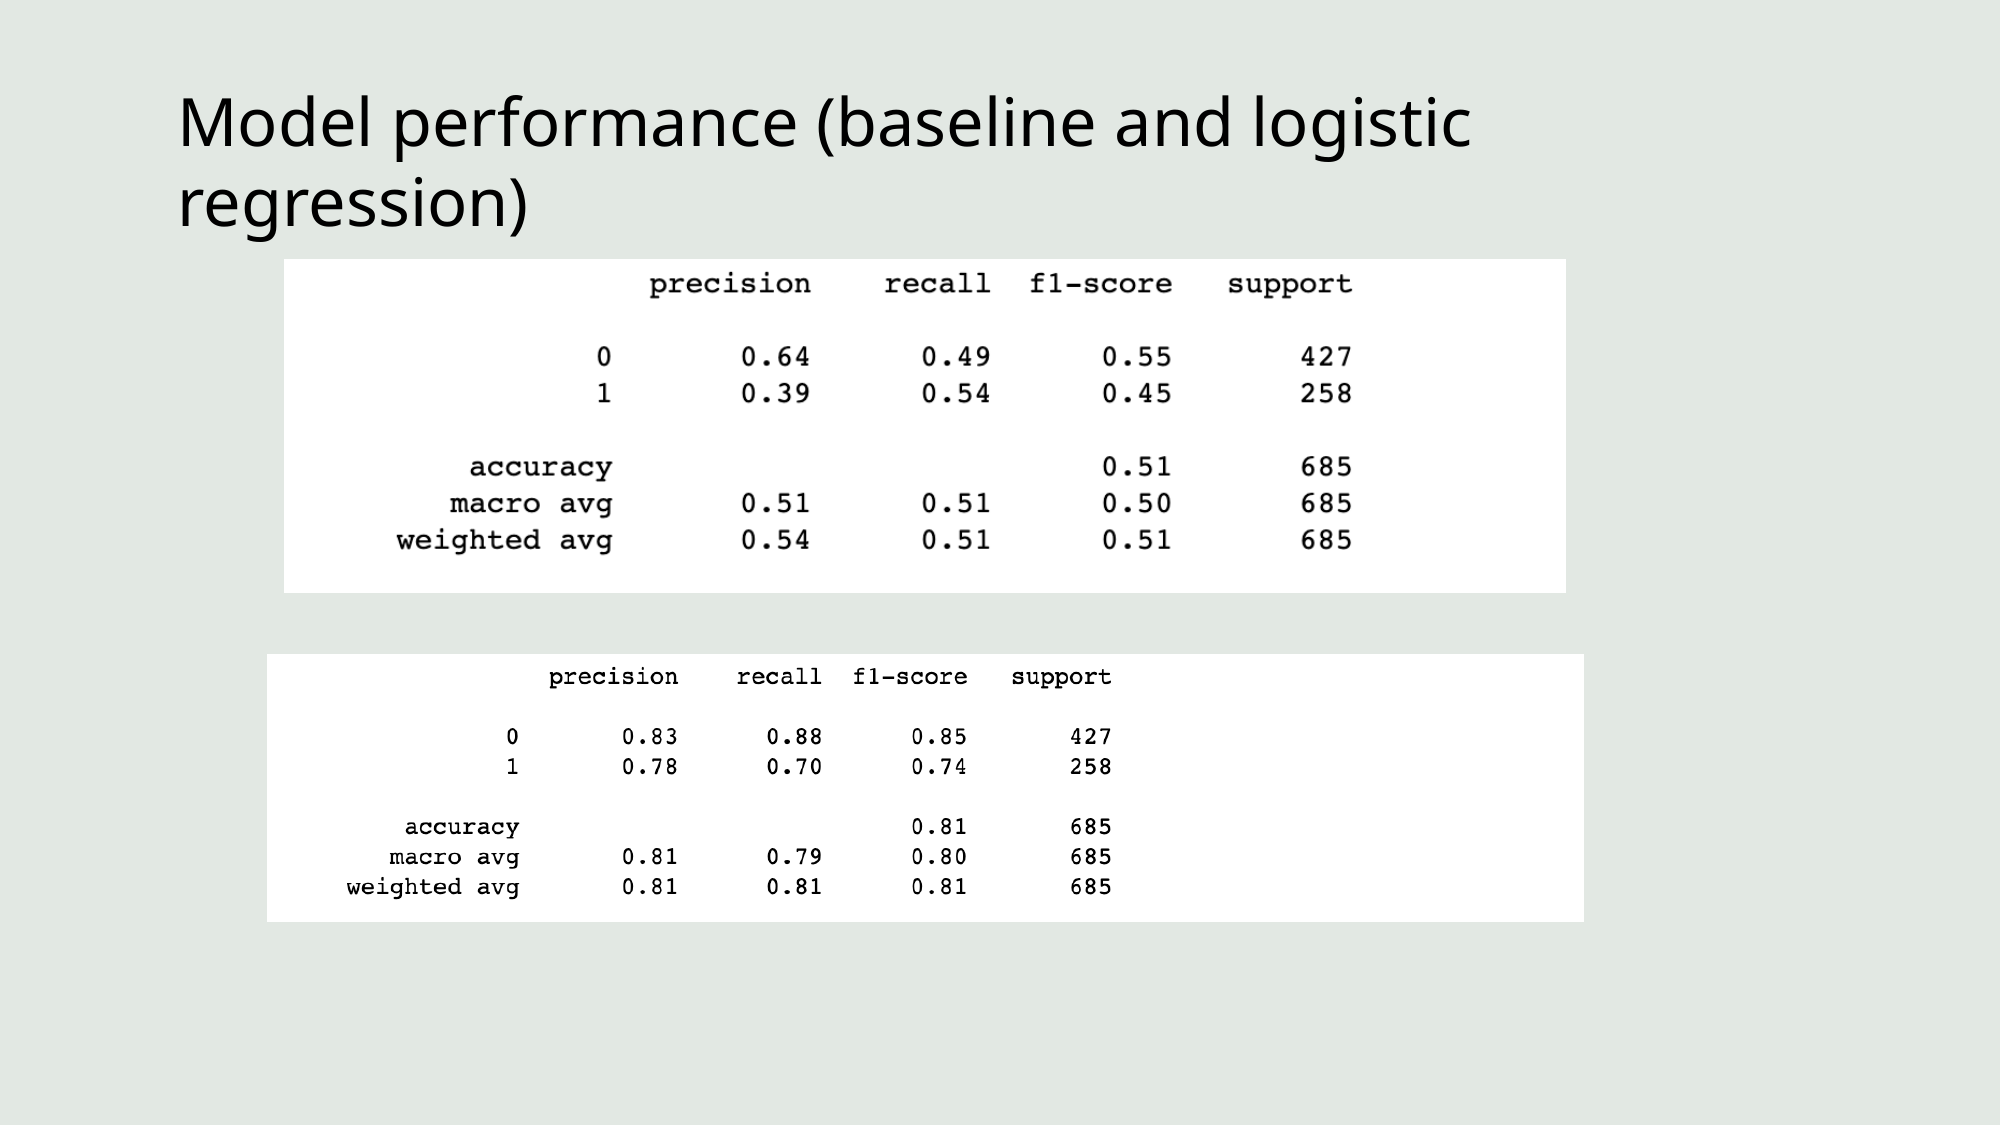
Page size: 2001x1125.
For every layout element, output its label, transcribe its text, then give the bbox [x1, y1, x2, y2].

title Model performance (baseline and logistic regression) [162, 64, 1838, 248]
picture [267, 654, 1585, 923]
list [284, 259, 1566, 593]
